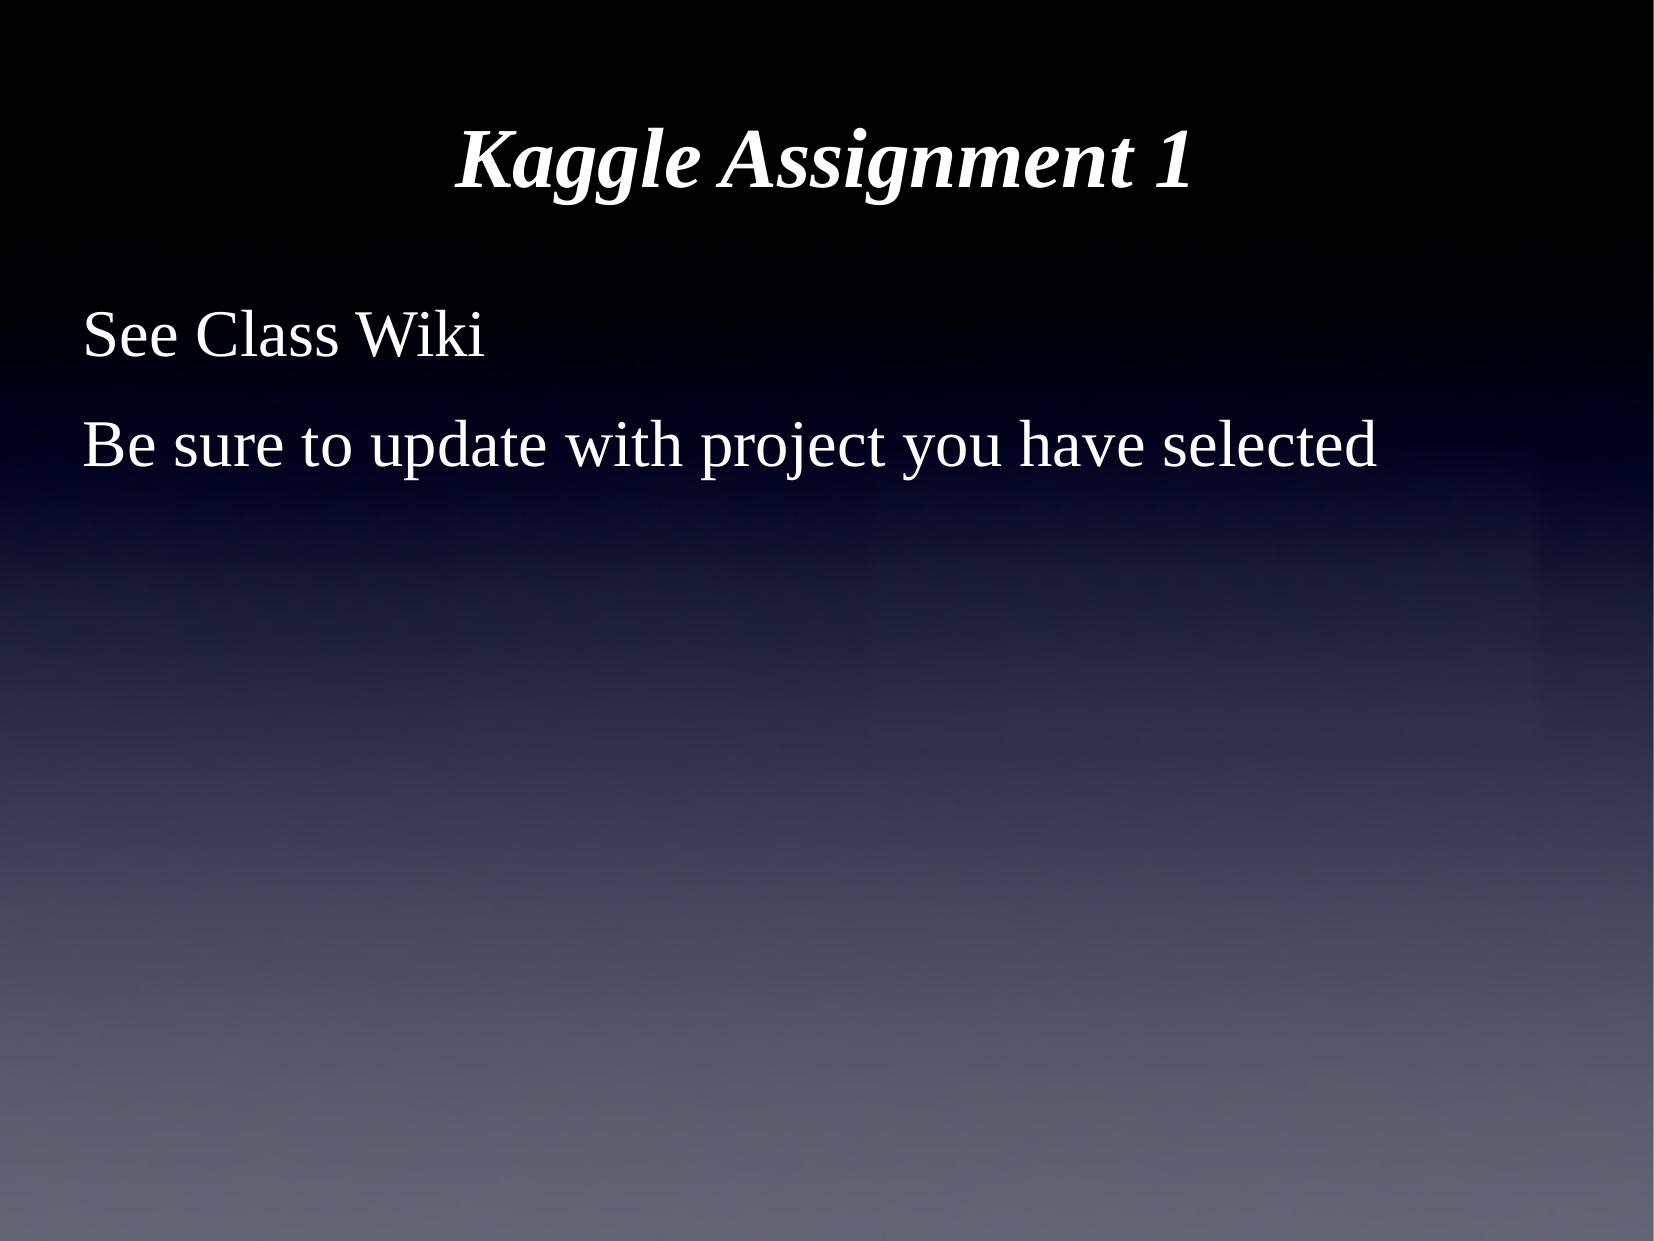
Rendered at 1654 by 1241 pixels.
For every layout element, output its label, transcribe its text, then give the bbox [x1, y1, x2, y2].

list See Class Wiki Be sure to update with project you have selected [82, 290, 1571, 1010]
title Kaggle Assignment 1 [82, 49, 1571, 257]
picture [0, 0, 1654, 1241]
